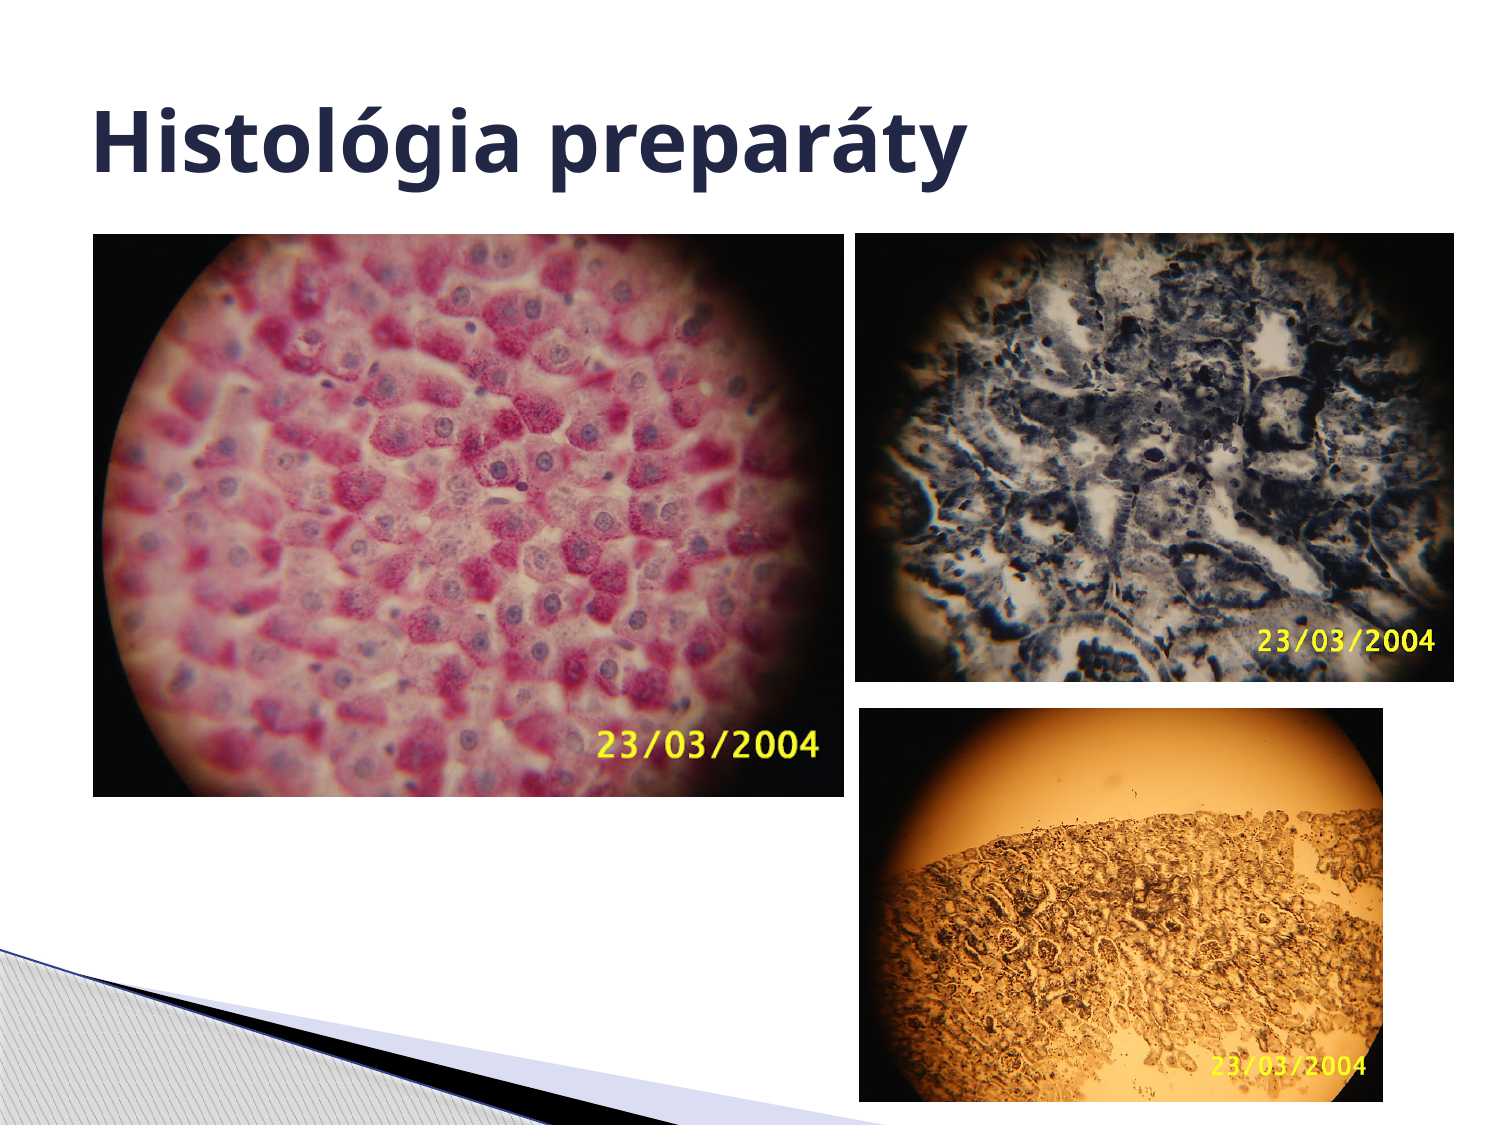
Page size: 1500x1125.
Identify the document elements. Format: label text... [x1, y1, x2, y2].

picture [859, 708, 1383, 1102]
picture [855, 232, 1454, 682]
title Histológia preparáty [75, 45, 1425, 233]
picture [93, 234, 844, 798]
